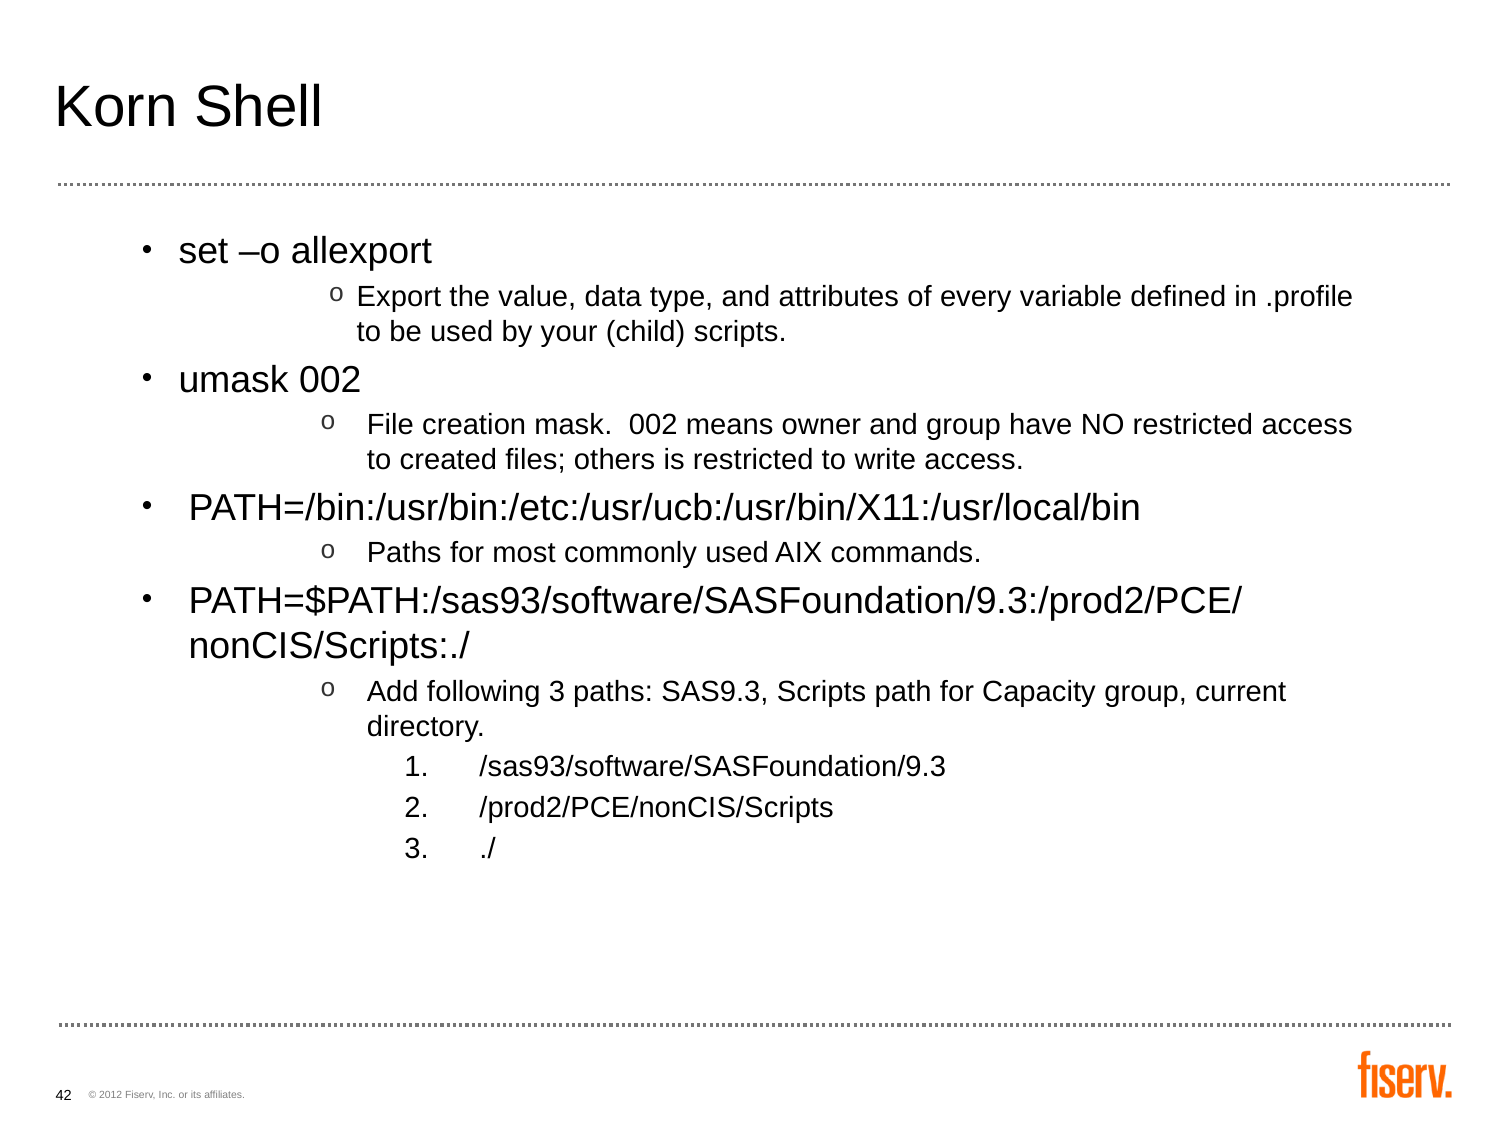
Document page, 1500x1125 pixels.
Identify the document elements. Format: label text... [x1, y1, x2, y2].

slide_number 42 [40, 1078, 129, 1113]
title Korn Shell [39, 35, 1398, 171]
picture [1357, 1049, 1452, 1098]
list set –o allexport Export the value, data type, and attributes of every variable defined in .profile to be used by your (child) scripts. umask 002 File creation mask. 002 means owner and group have NO restricted access to created files; others is restricted to write access. PATH=/bin:/usr/bin:/etc:/usr/ucb:/usr/bin/X11:/usr/local/bin Paths for most commonly used AIX commands. PATH=$PATH:/sas93/software/SASFoundation/9.3:/prod2/PCE/nonCIS/Scripts:./ Add following 3 paths: SAS9.3, Scripts path for Capacity group, current directory. /sas93/software/SASFoundation/9.3 /prod2/PCE/nonCIS/Scripts ./ [88, 218, 1401, 1007]
